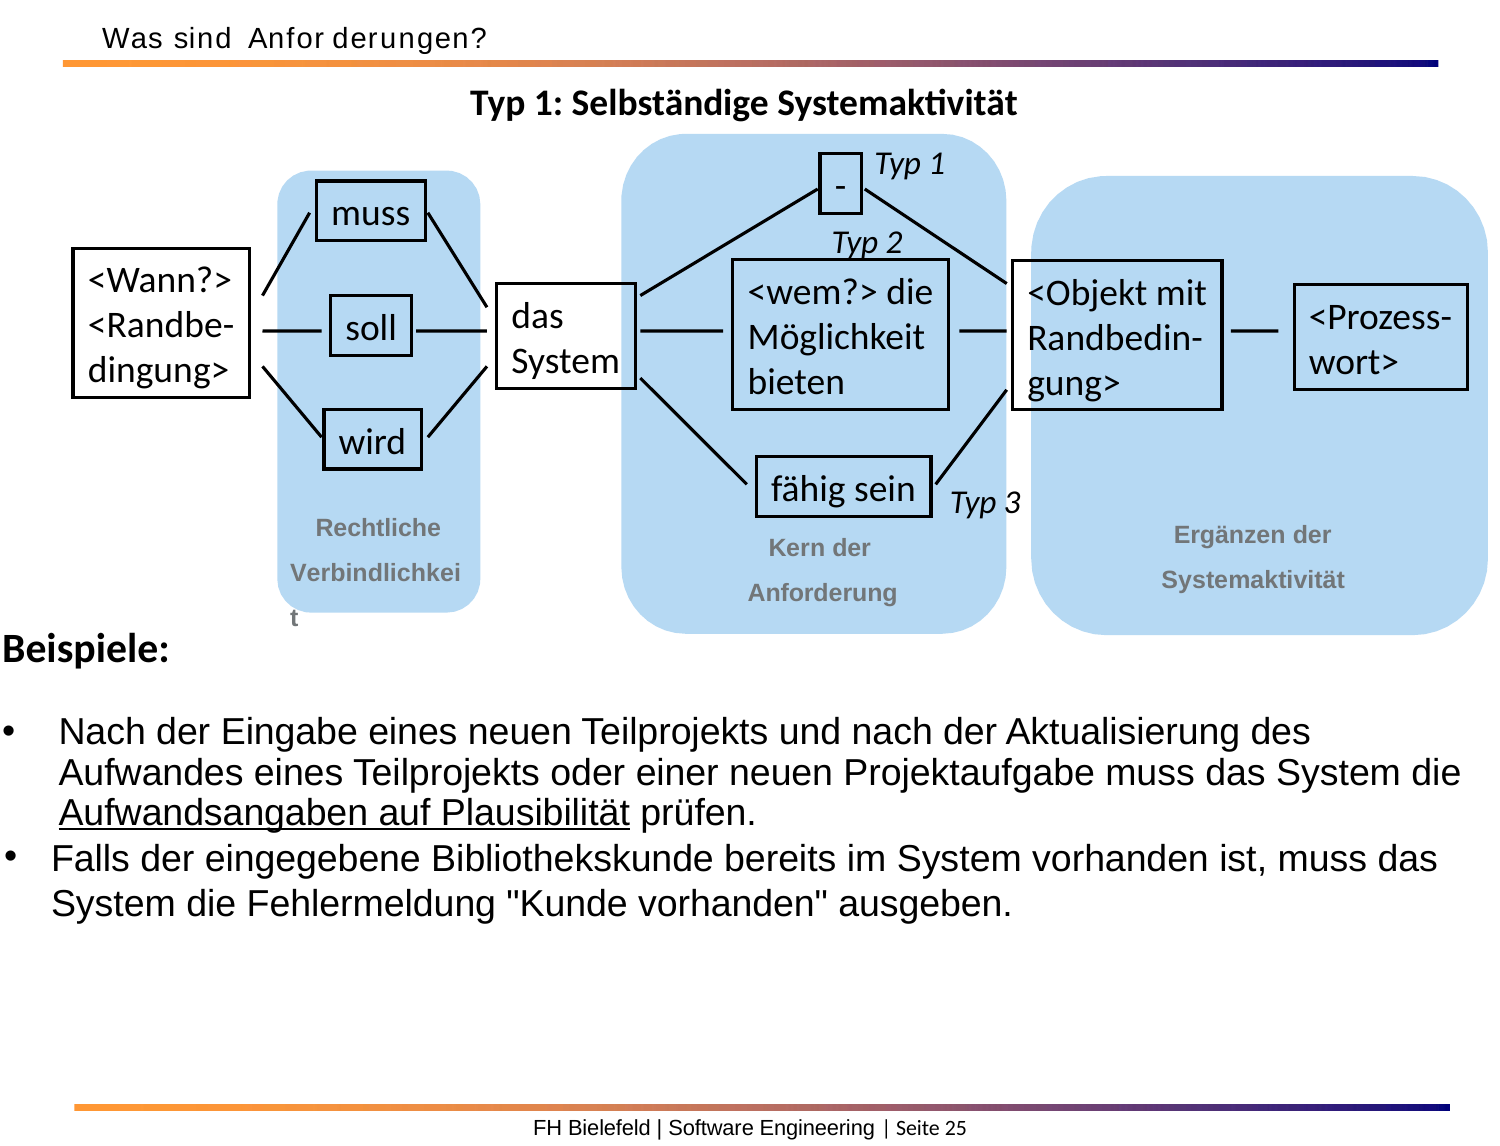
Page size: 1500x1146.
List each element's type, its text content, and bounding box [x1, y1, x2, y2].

text_box [1031, 528, 1488, 619]
text_box Kern der Anforderung [745, 535, 902, 607]
text_box Rechtliche Verbindlichkeit [287, 535, 470, 619]
text_box [621, 535, 1007, 619]
text_box [470, 535, 481, 603]
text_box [61, 133, 1483, 529]
text_box Ergänzen der Systemaktivität [1159, 535, 1353, 594]
text_box Was sind Anfor derungen? [99, 19, 1370, 55]
picture [62, 60, 1439, 67]
picture [74, 1104, 1450, 1111]
text_box [277, 535, 287, 603]
text_box Typ 1: Selbständige Systemaktivität [76, 70, 1412, 132]
text_box Beispiele: Nach der Eingabe eines neuen Teilprojekts und nach der Aktualisierung des Aufwandes eines Teilprojekts oder einer neuen Projektaufgabe muss das System die Aufwandsangaben auf Plausibilität prüfen. Falls der eingegebene Bibliothekskunde bereits im System vorhanden ist, muss das System die Fehlermeldung "Kunde vorhanden" ausgeben. [0, 619, 1500, 976]
